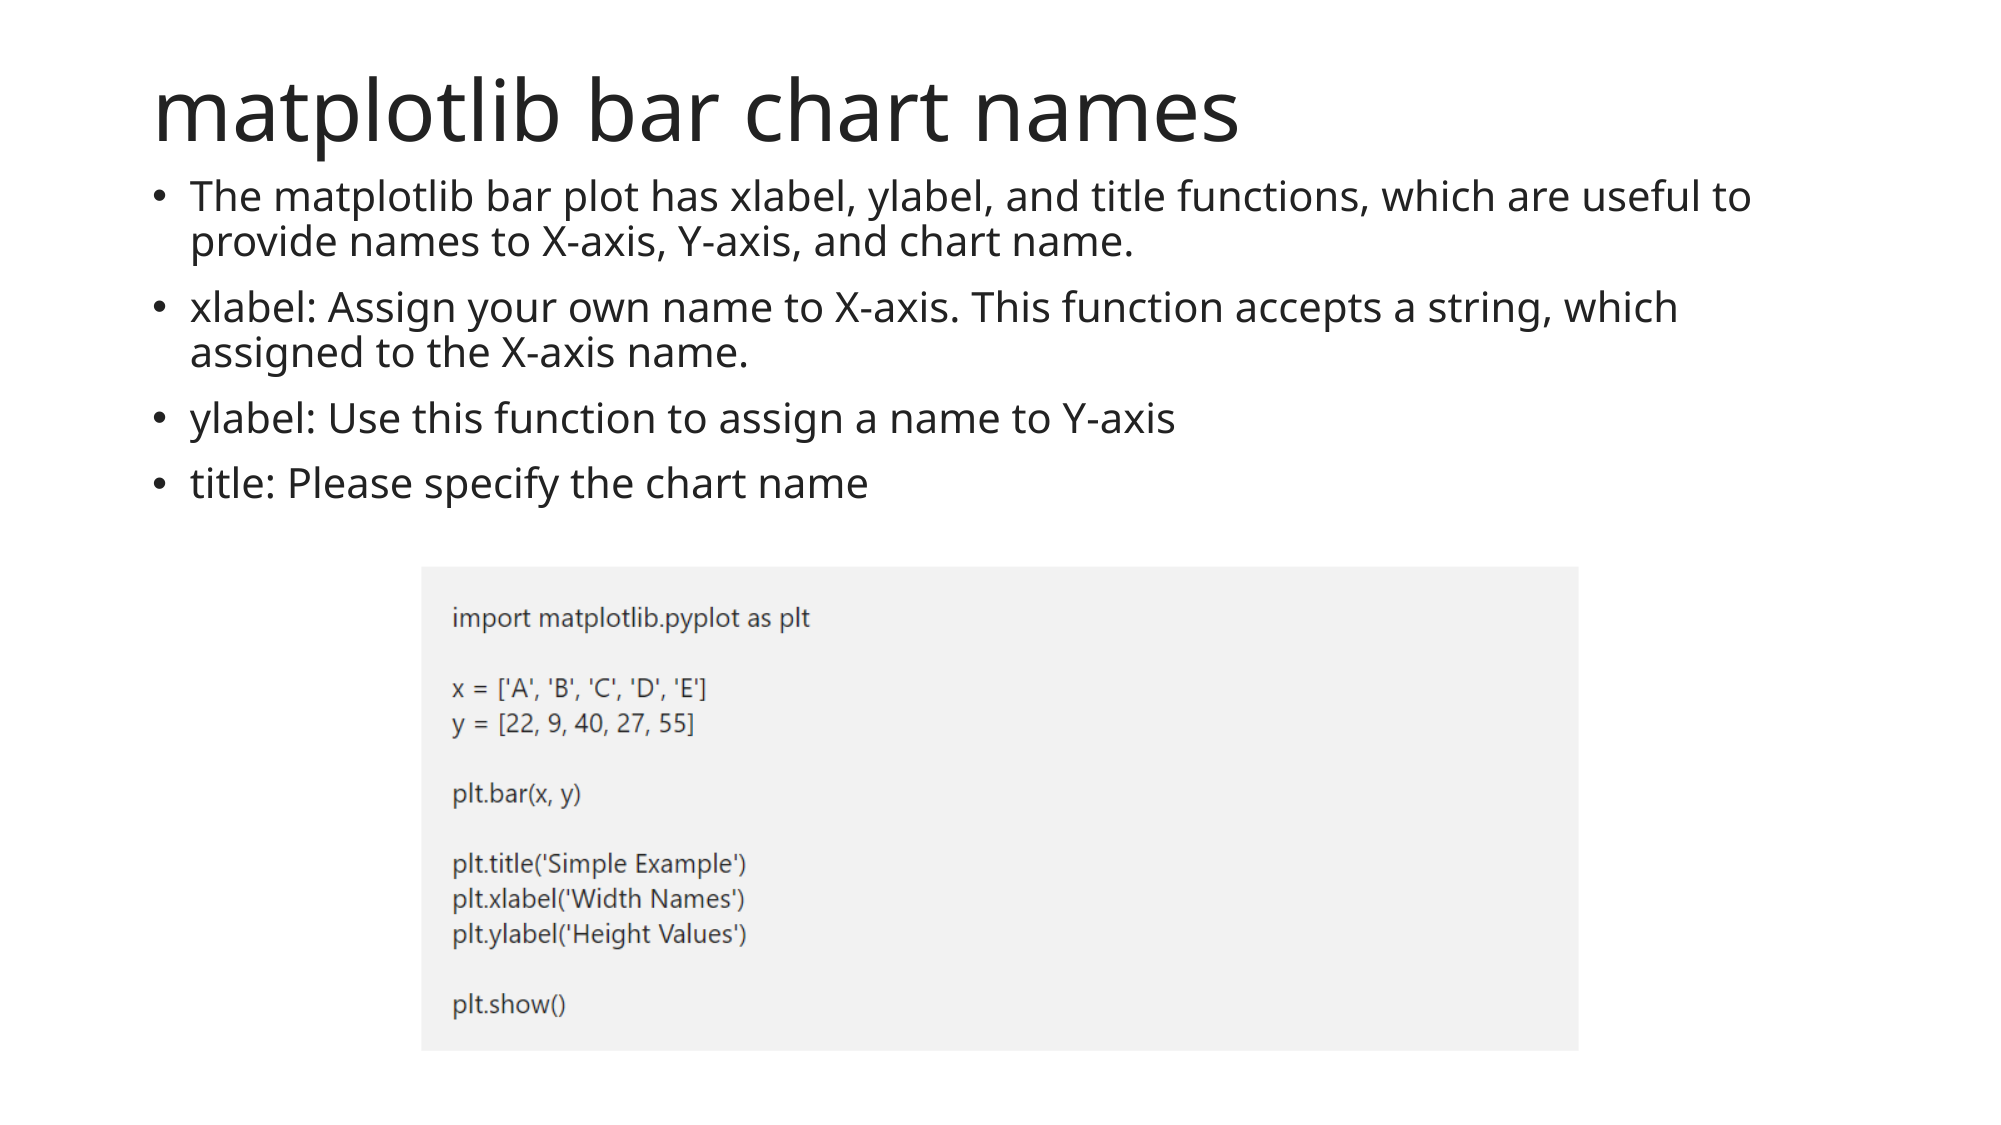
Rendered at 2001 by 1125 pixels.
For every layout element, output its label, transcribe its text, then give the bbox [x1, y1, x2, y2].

picture [389, 543, 1610, 1066]
list The matplotlib bar plot has xlabel, ylabel, and title functions, which are useful to provide names to X-axis, Y-axis, and chart name. xlabel: Assign your own name to X-axis. This function accepts a string, which assigned to the X-axis name. ylabel: Use this function to assign a name to Y-axis title: Please specify the chart name [137, 167, 1863, 1098]
title matplotlib bar chart names [137, 59, 1863, 167]
